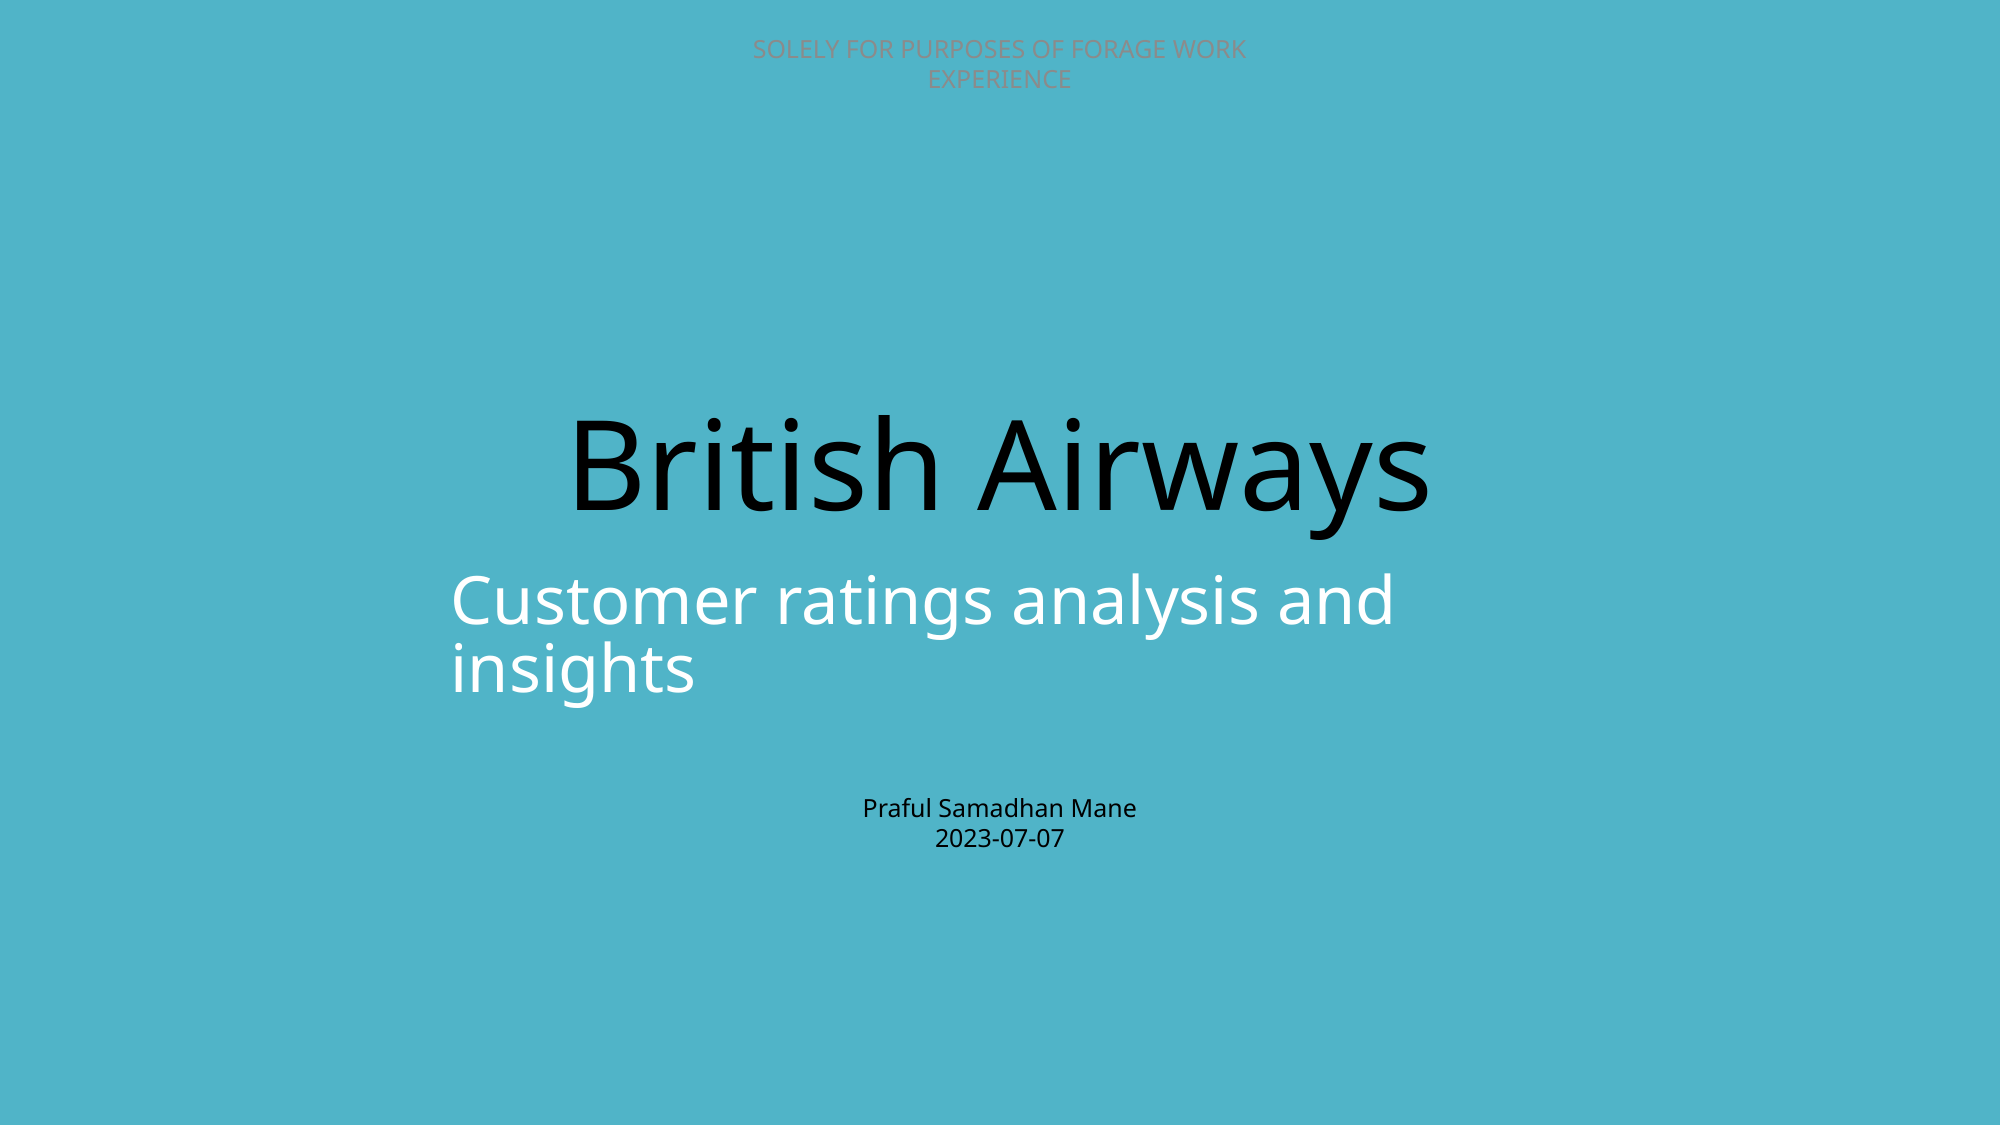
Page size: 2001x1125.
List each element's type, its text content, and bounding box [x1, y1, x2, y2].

text_box British Airways [466, 245, 1534, 546]
text_box Praful Samadhan Mane 2023-07-07 [828, 764, 1172, 880]
subtitle Customer ratings analysis and insights [435, 562, 1565, 706]
